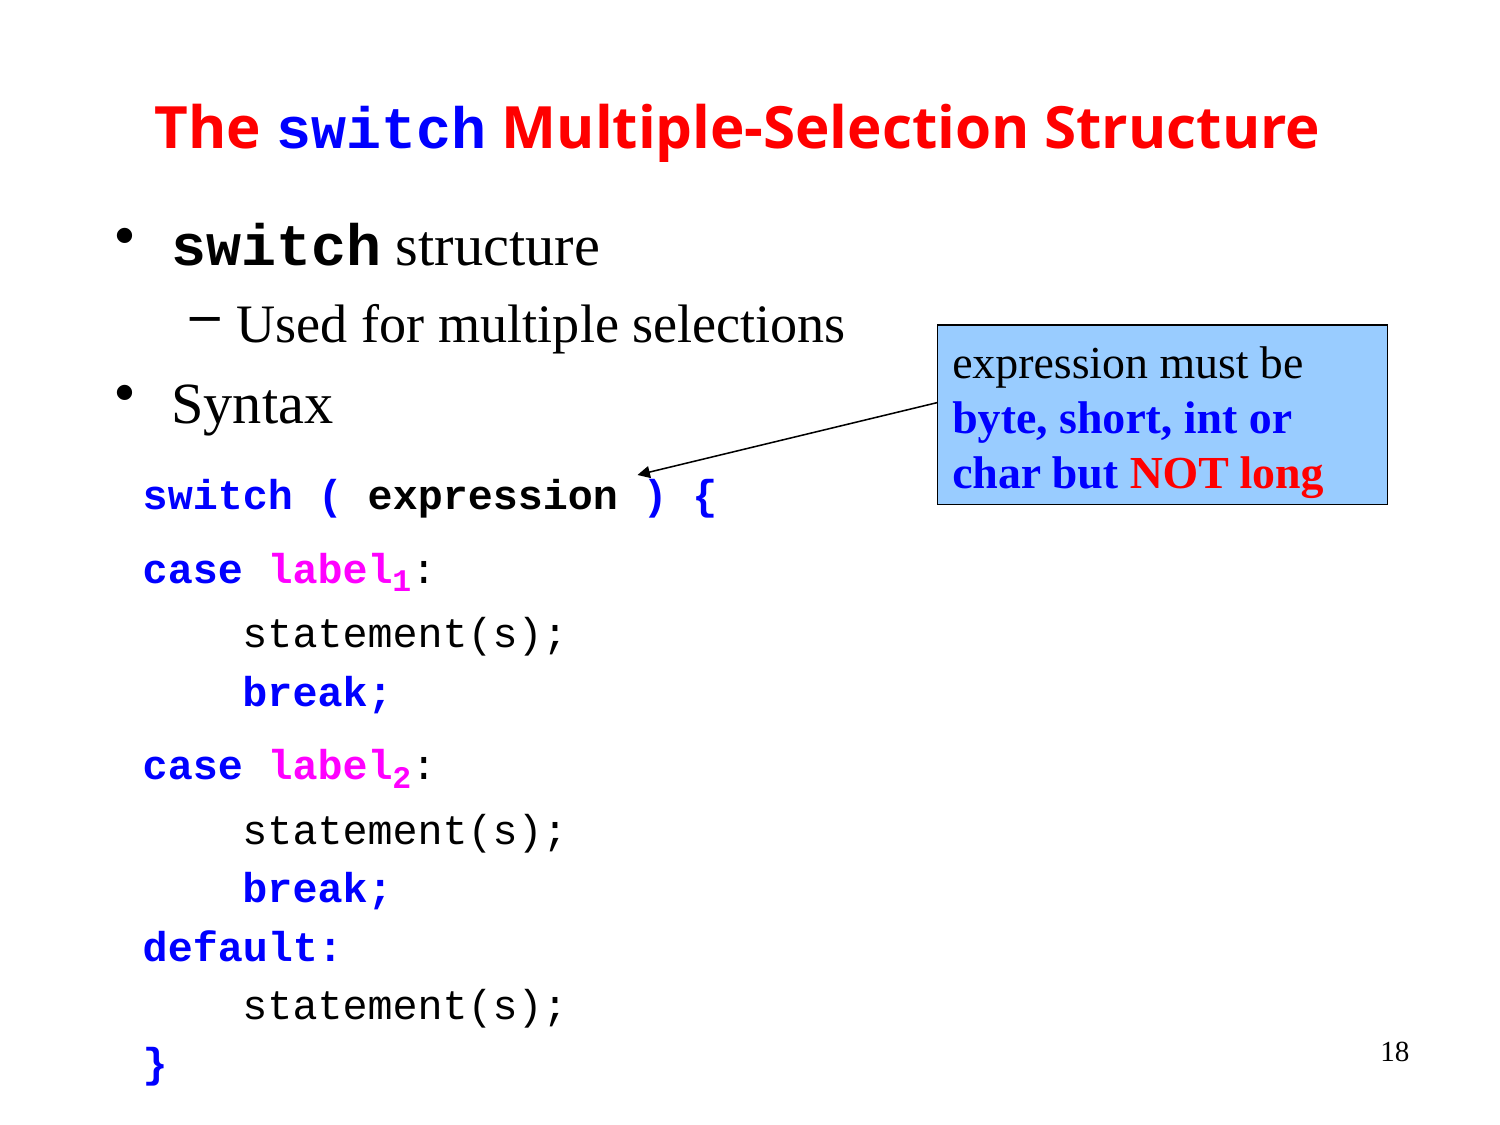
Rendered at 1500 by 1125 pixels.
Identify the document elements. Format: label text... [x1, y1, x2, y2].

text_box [637, 324, 1388, 507]
text_box switch ( expression ) { case label1: statement(s); break; case label2: statement(s); break; default: statement(s); } [127, 460, 1188, 1125]
slide_number 18 [1112, 1025, 1425, 1100]
list switch structure Used for multiple selections Syntax [99, 200, 1375, 463]
title The switch Multiple-Selection Structure [99, 37, 1375, 200]
